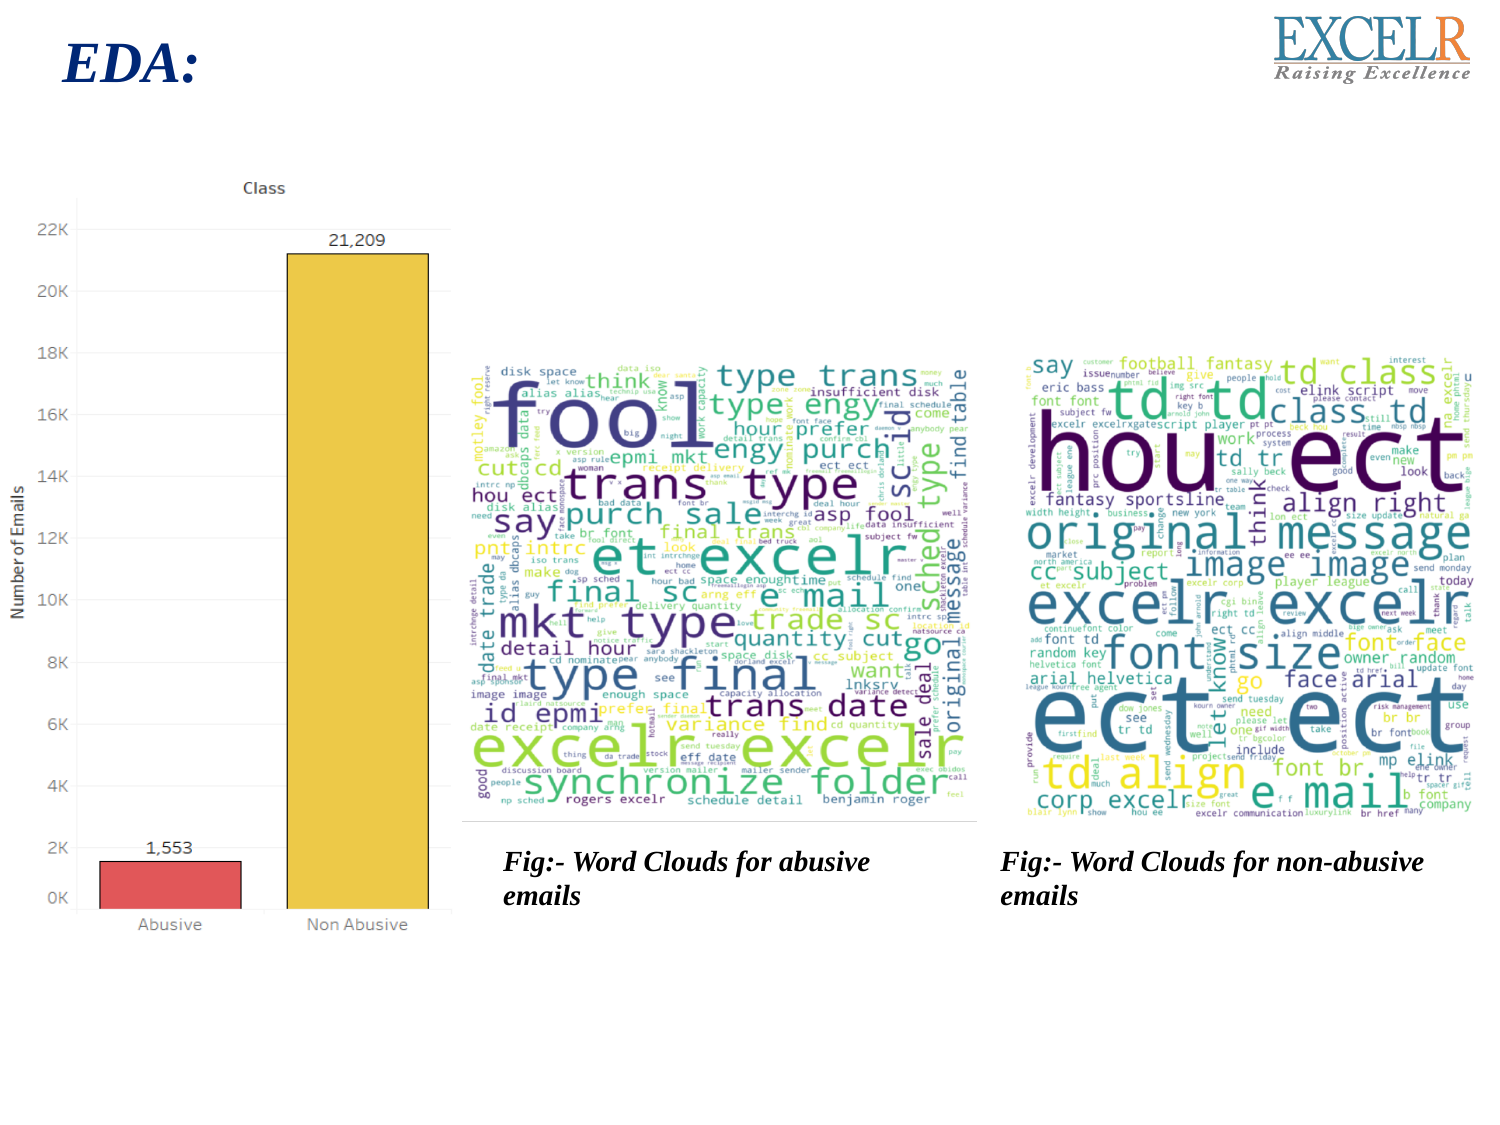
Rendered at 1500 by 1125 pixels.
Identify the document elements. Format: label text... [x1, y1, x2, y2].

picture [1274, 16, 1470, 85]
picture [0, 181, 977, 944]
text_box EDA: [47, 16, 1341, 121]
text_box Fig:- Word Clouds for abusive emails [640, 834, 969, 920]
picture [1017, 345, 1478, 831]
text_box Fig:- Word Clouds for non-abusive emails [985, 834, 1500, 920]
